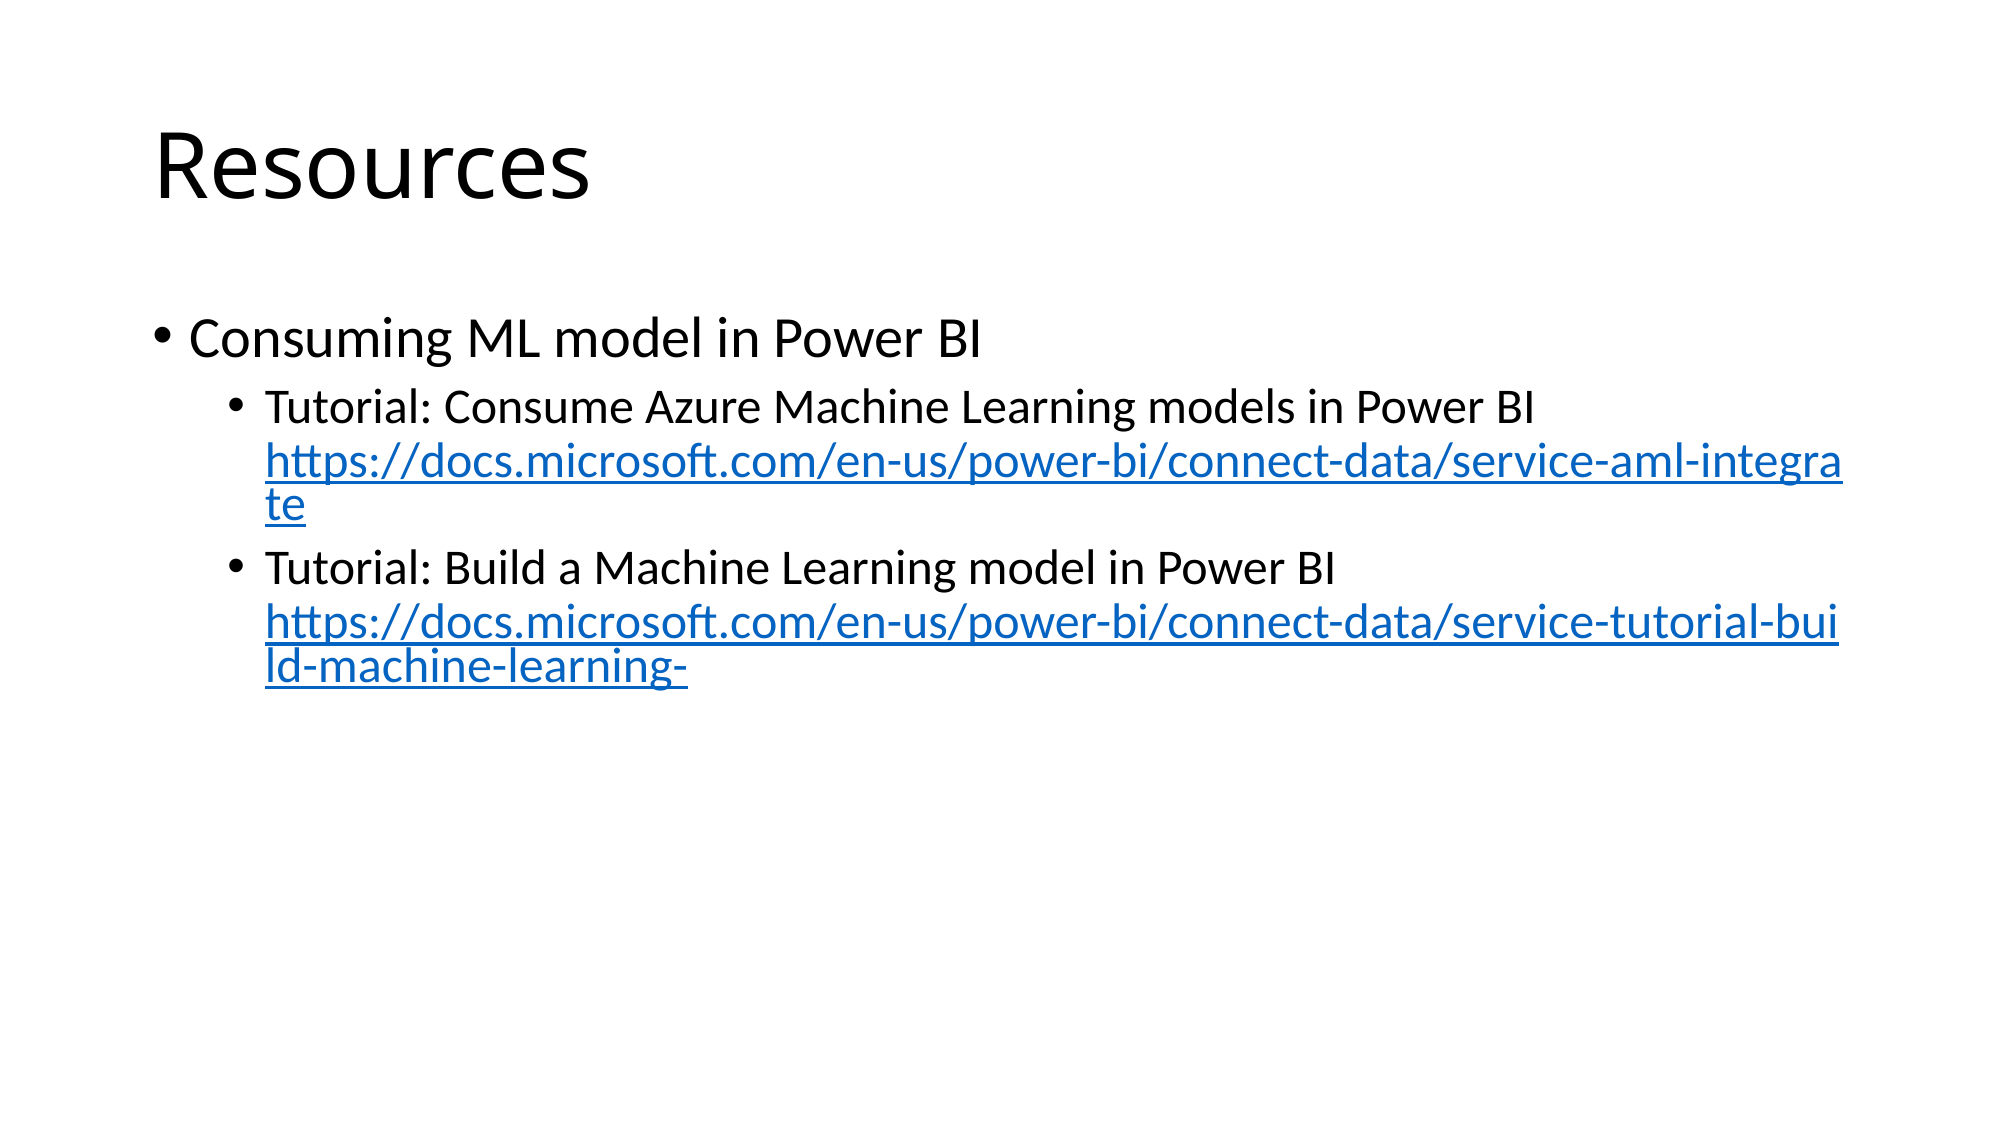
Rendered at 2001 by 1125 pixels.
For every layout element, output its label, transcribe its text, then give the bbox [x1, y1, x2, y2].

title Resources [137, 59, 1863, 278]
list Consuming ML model in Power BI Tutorial: Consume Azure Machine Learning models in Power BI https://docs.microsoft.com/en-us/power-bi/connect-data/service-aml-integrate Tutorial: Build a Machine Learning model in Power BI https://docs.microsoft.com/en-us/power-bi/connect-data/service-tutorial-build-machine-learning- [137, 299, 1863, 1014]
